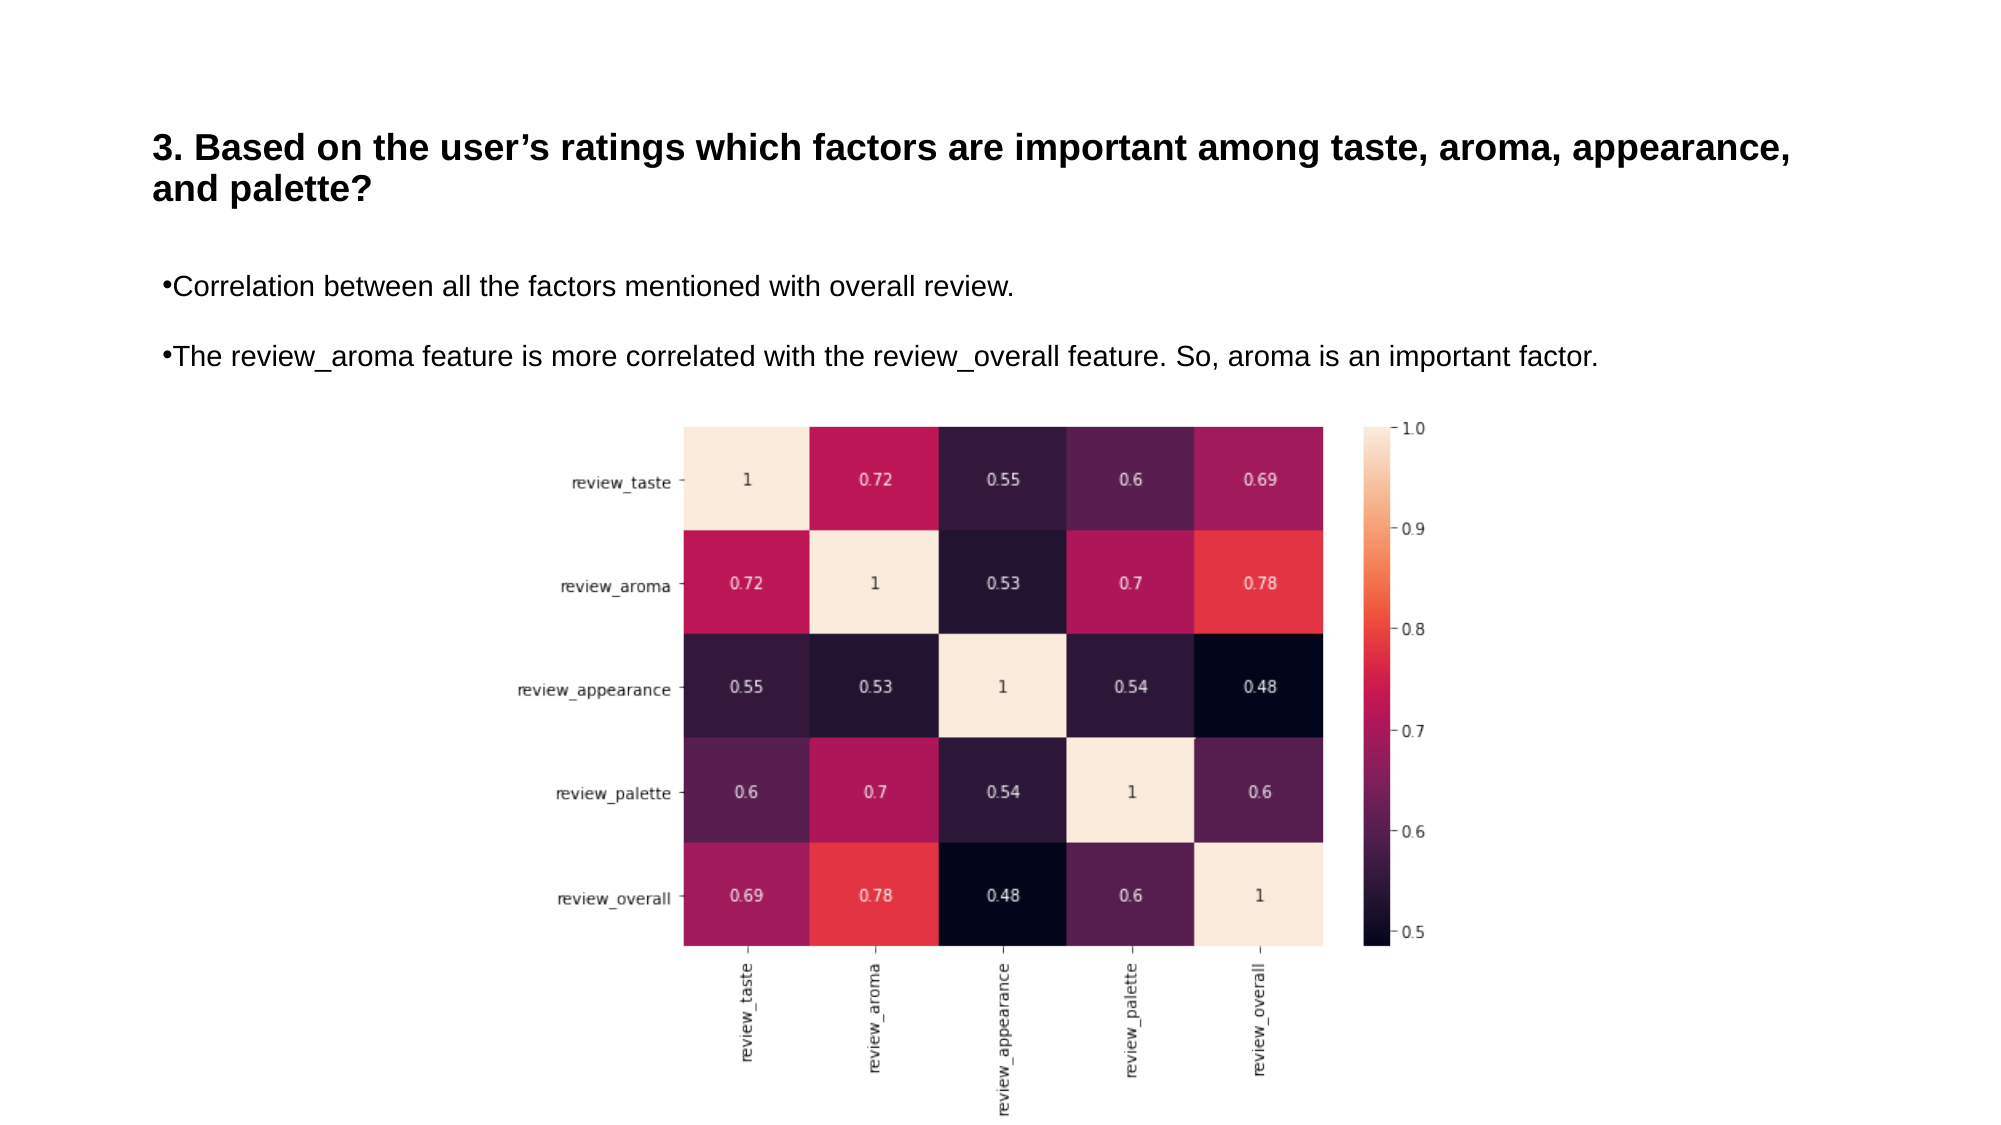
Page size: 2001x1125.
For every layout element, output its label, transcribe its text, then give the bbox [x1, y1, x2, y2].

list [505, 411, 1437, 1125]
title 3. Based on the user’s ratings which factors are important among taste, aroma, appearance, and palette? [137, 59, 1863, 278]
text_box Correlation between all the factors mentioned with overall review. The review_aroma feature is more correlated with the review_overall feature. So, aroma is an important factor. [147, 259, 1758, 380]
